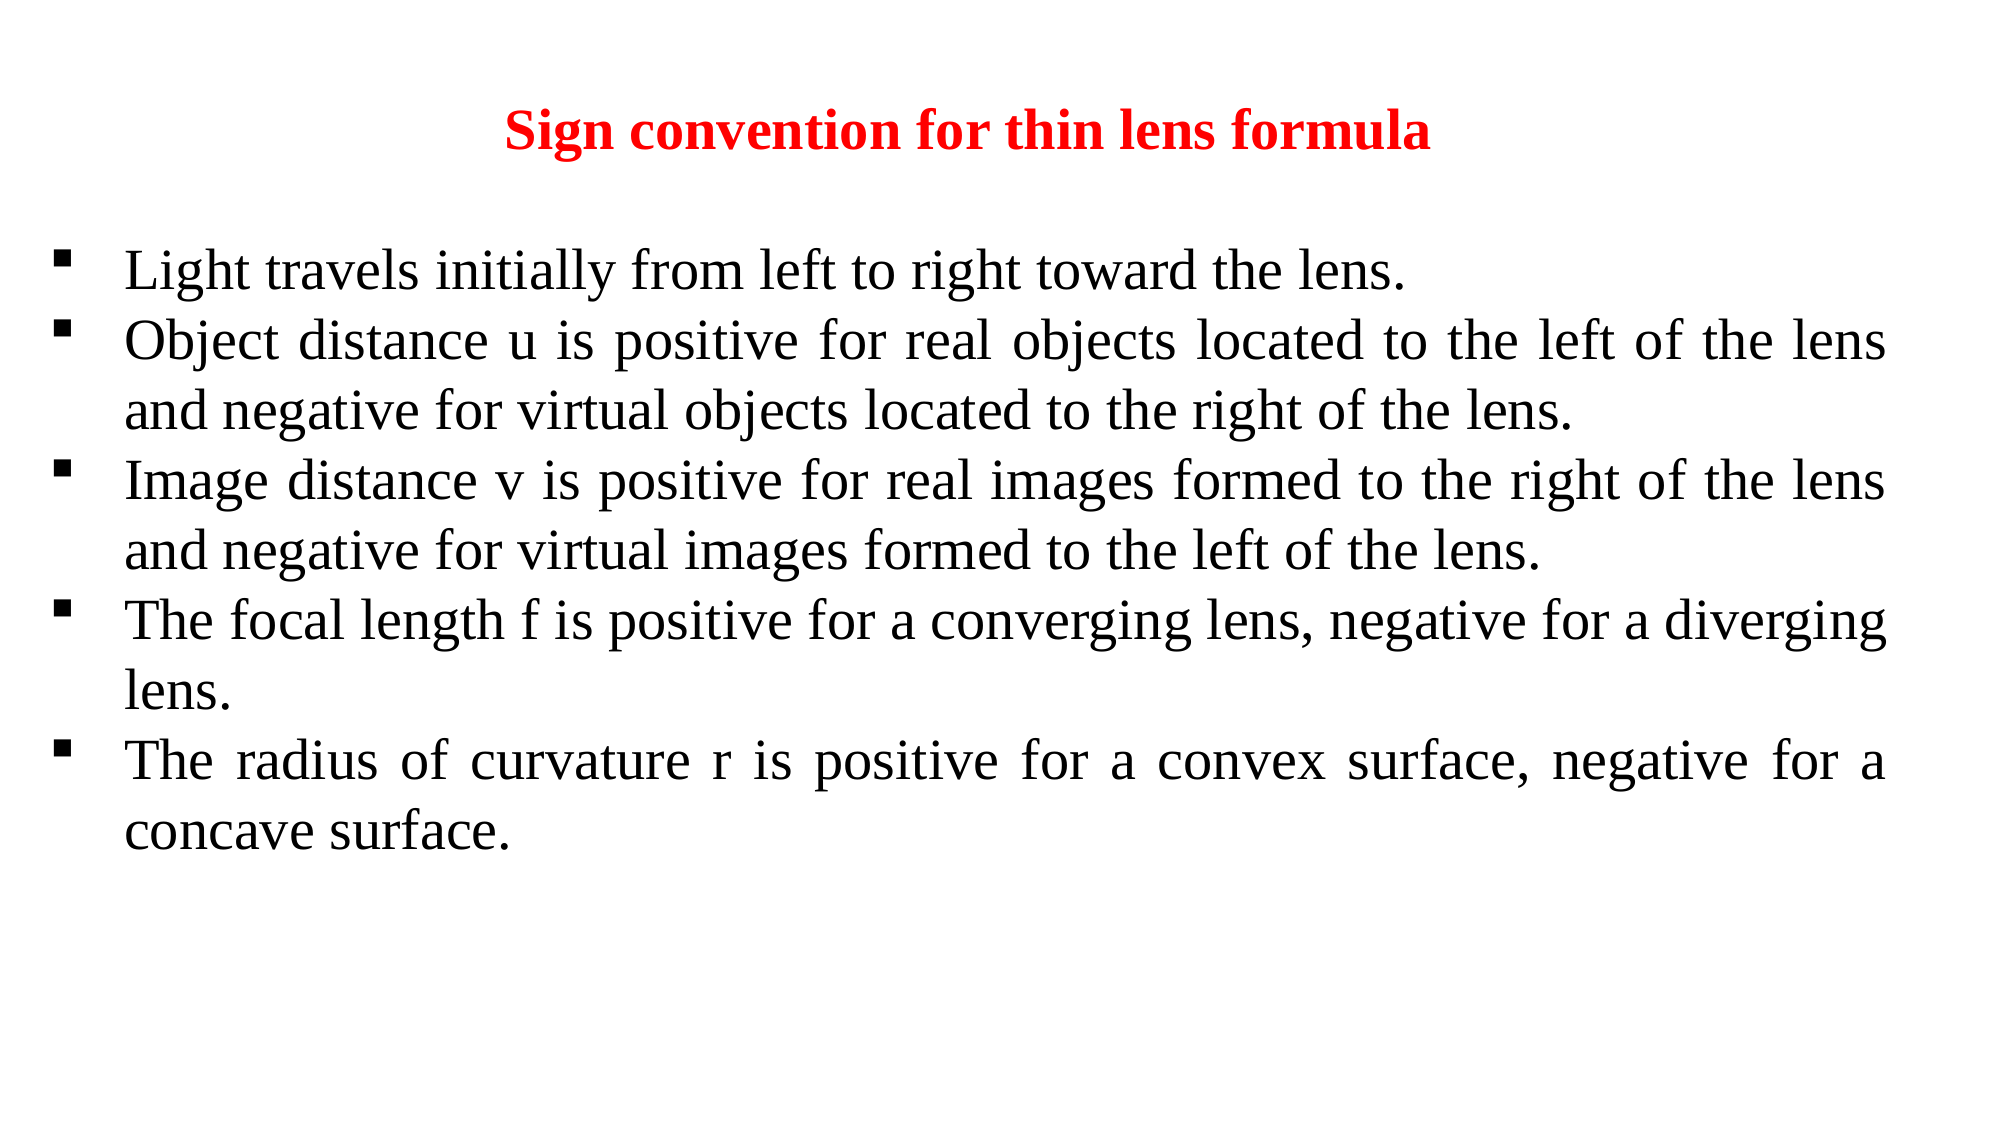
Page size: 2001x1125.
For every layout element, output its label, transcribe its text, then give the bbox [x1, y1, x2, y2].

text_box Sign convention for thin lens formula Light travels initially from left to right toward the lens. Object distance u is positive for real objects located to the left of the lens and negative for virtual objects located to the right of the lens. Image distance v is positive for real images formed to the right of the lens and negative for virtual images formed to the left of the lens. The focal length f is positive for a converging lens, negative for a diverging lens. The radius of curvature r is positive for a convex surface, negative for a concave surface. [34, 83, 1903, 869]
